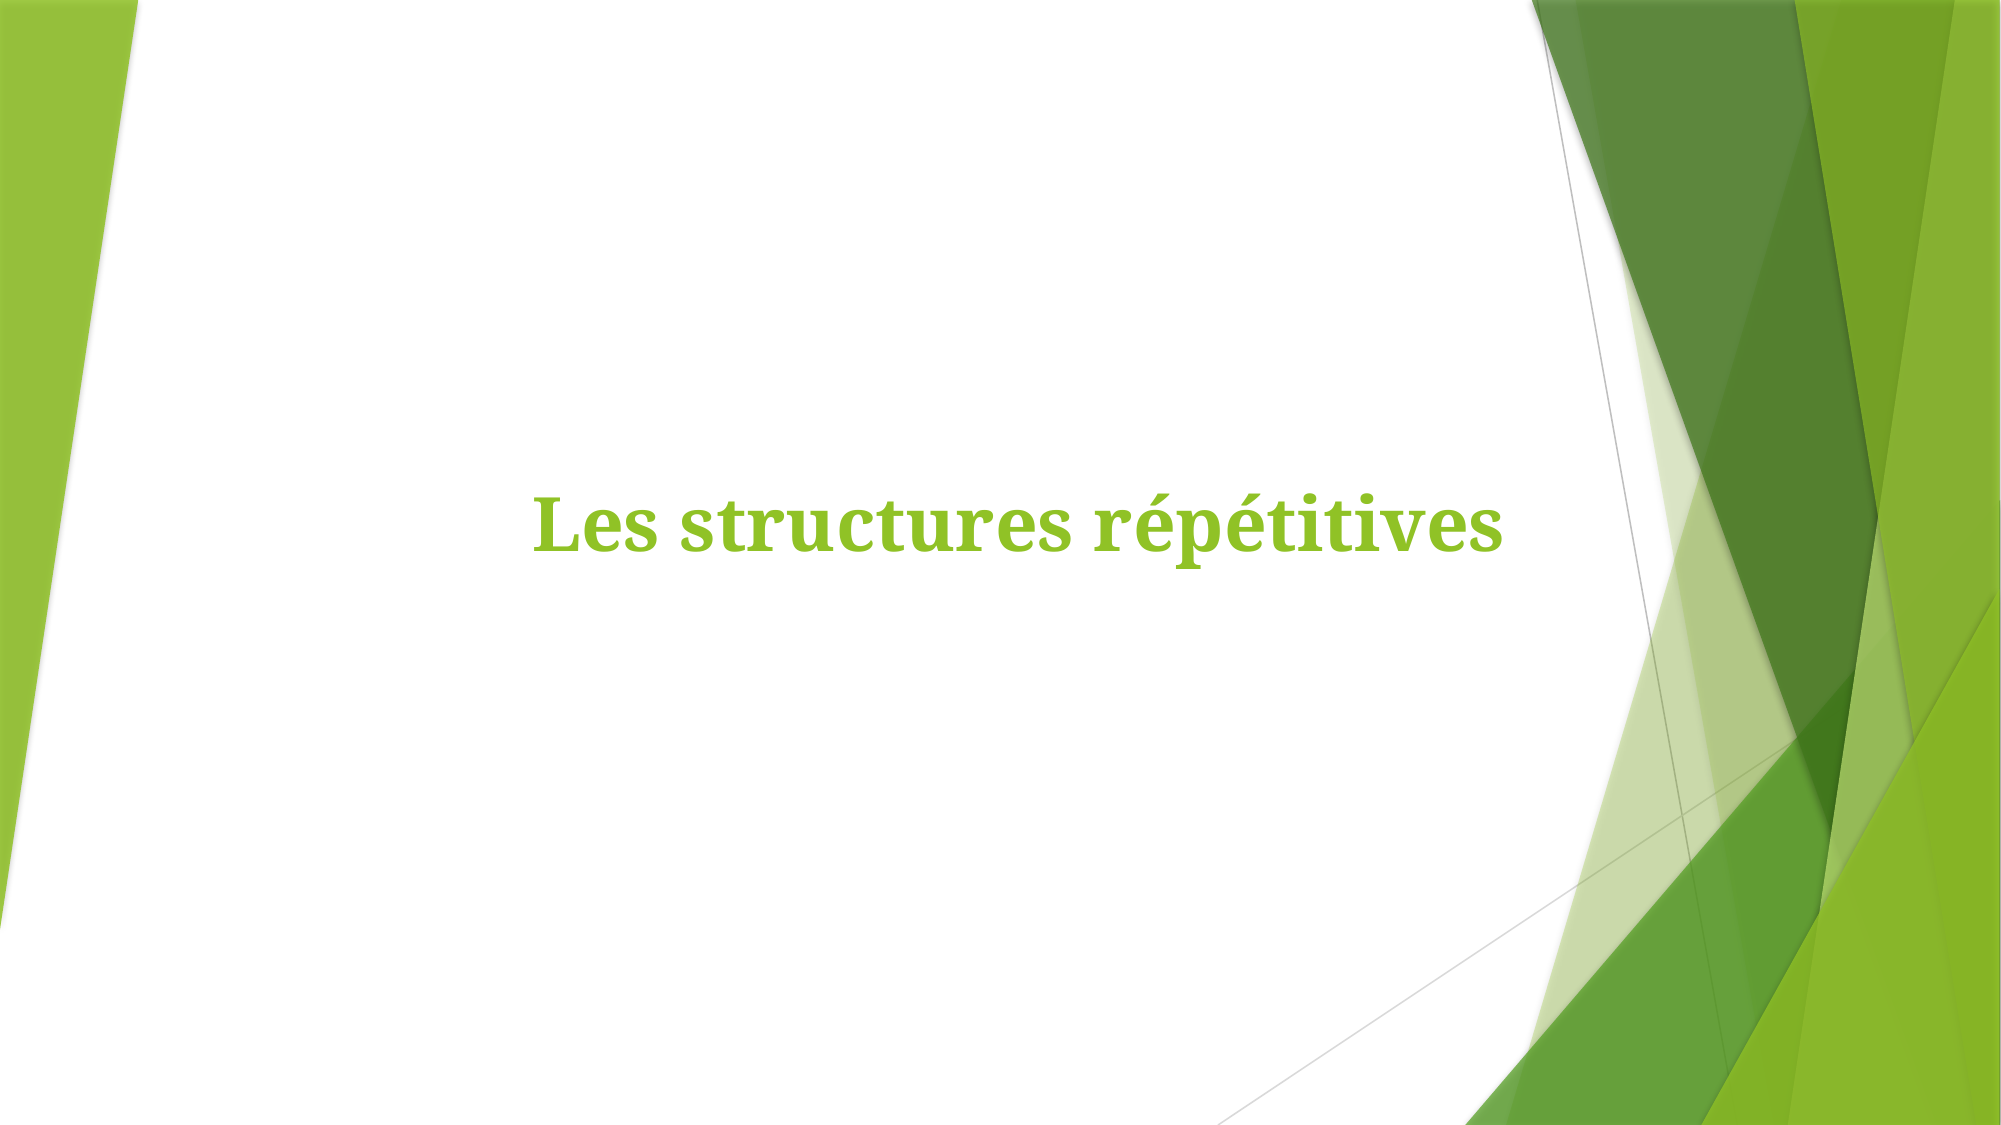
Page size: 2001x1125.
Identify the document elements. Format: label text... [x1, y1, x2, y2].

title Les structures répétitives [247, 394, 1522, 665]
